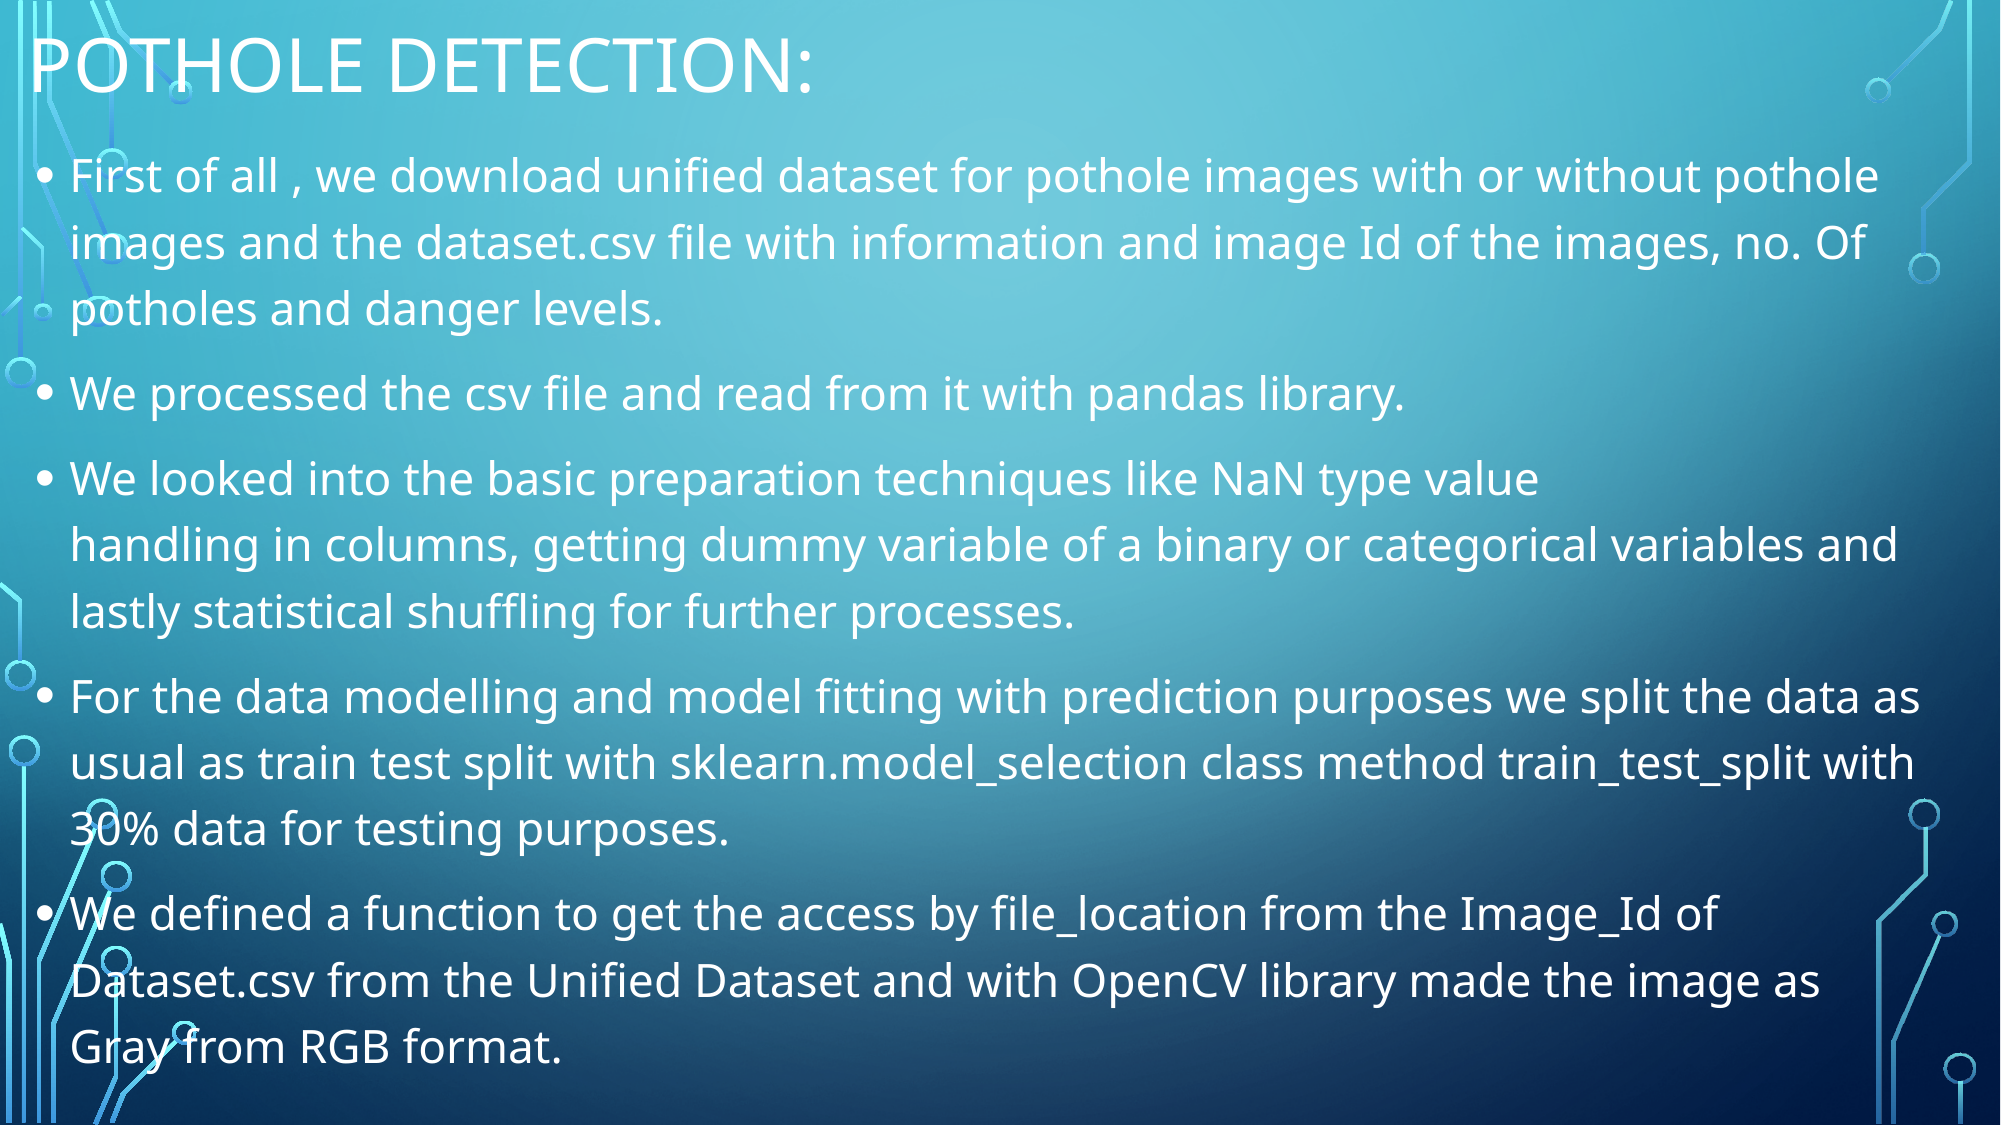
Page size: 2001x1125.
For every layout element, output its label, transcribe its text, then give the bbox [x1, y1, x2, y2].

list First of all , we download unified dataset for pothole images with or without pothole images and the dataset.csv file with information and image Id of the images, no. Of potholes and danger levels. We processed the csv file and read from it with pandas library. We looked into the basic preparation techniques like NaN type value handling in columns, getting dummy variable of a binary or categorical variables and lastly statistical shuffling for further processes. For the data modelling and model fitting with prediction purposes we split the data as usual as train test split with sklearn.model_selection class method train_test_split with 30% data for testing purposes. We defined a function to get the access by file_location from the Image_Id of Dataset.csv from the Unified Dataset and with OpenCV library made the image as Gray from RGB format. [19, 128, 1980, 1090]
title Pothole Detection: [12, 0, 1813, 137]
